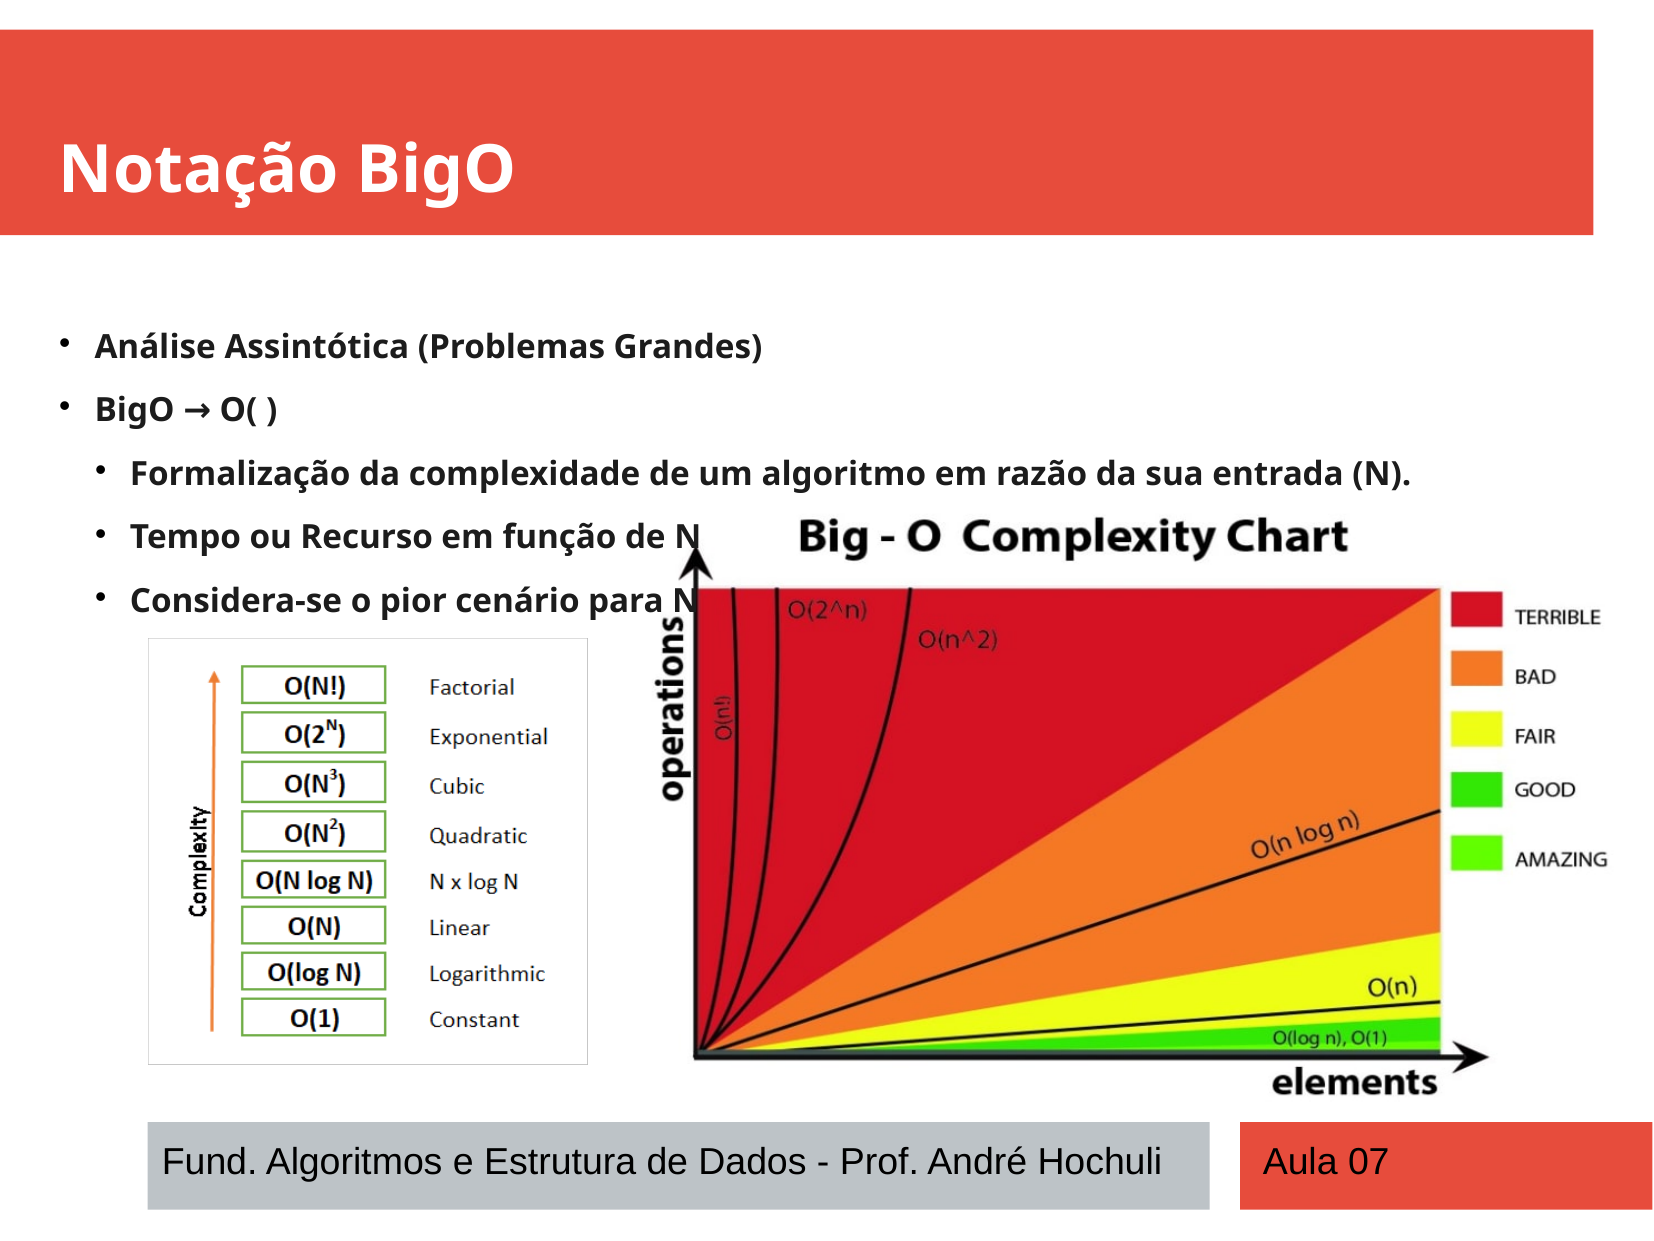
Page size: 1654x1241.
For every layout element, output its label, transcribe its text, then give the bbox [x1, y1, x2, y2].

picture [643, 496, 1623, 1111]
picture [146, 636, 589, 1066]
text_box Notação BigO [59, 59, 1594, 206]
text_box Fund. Algoritmos e Estrutura de Dados - Prof. André Hochuli [147, 1129, 1204, 1189]
text_box Análise Assintótica (Problemas Grandes) BigO → O( ) Formalização da complexidade de um algoritmo em razão da sua entrada (N). Tempo ou Recurso em função de N Considera-se o pior cenário para N [59, 324, 1564, 1092]
text_box Aula 07 [1248, 1129, 1622, 1189]
